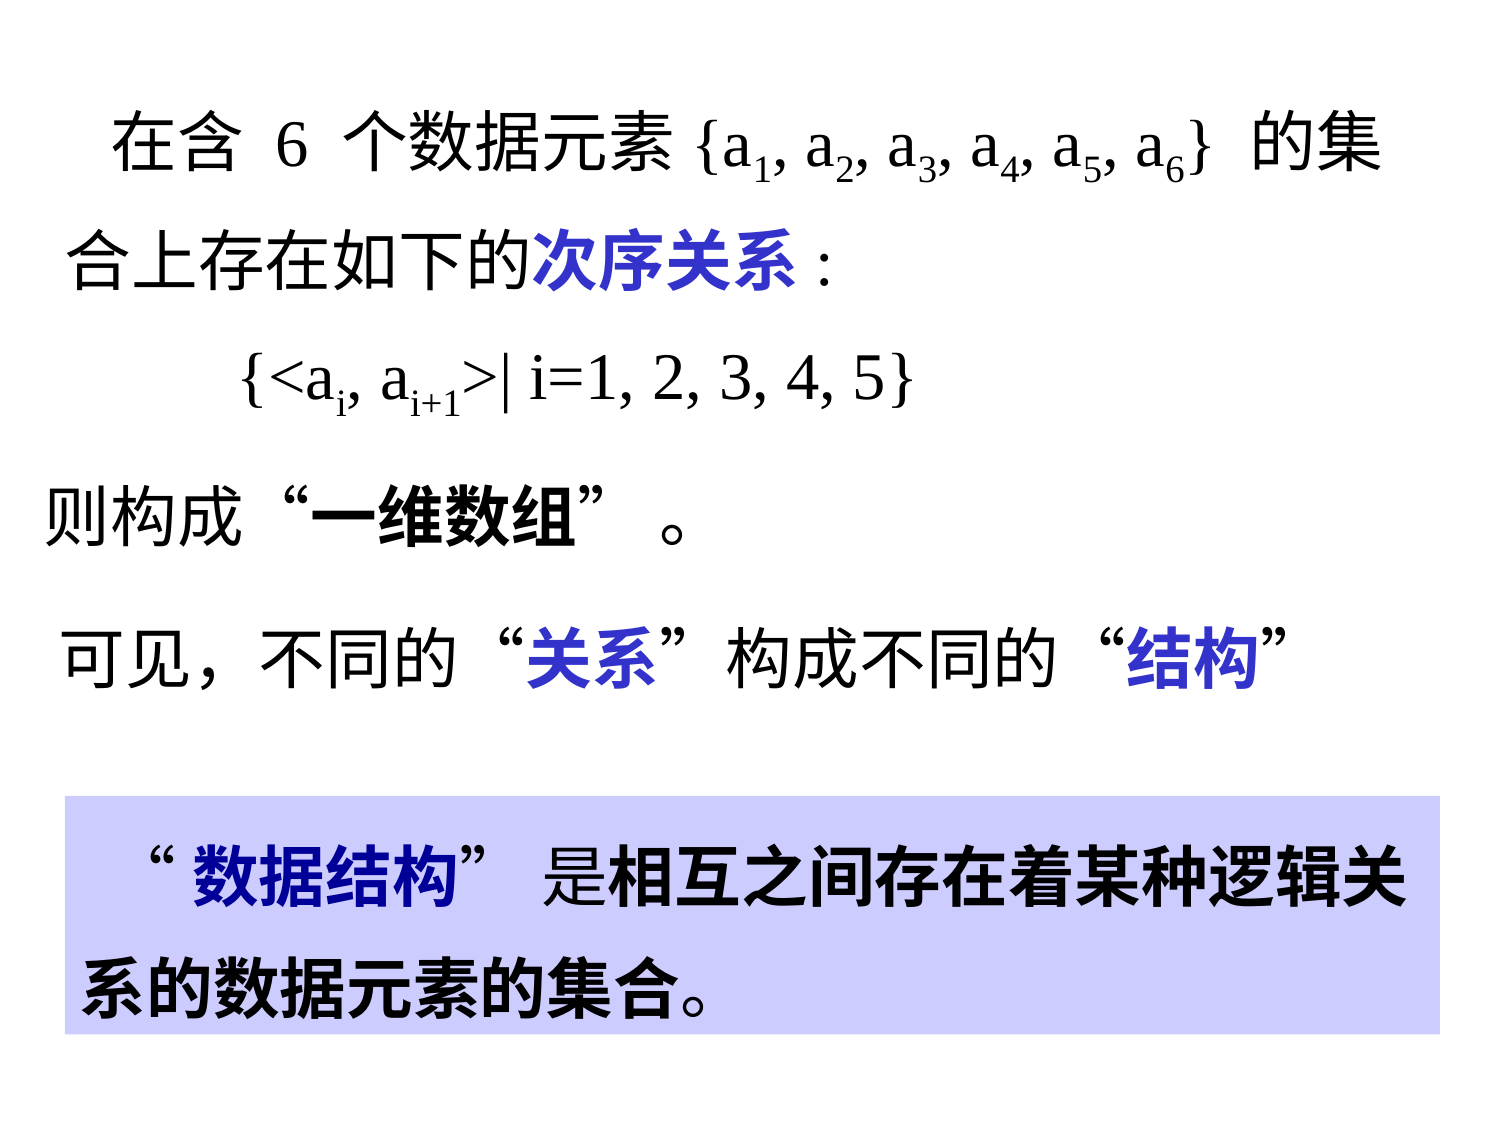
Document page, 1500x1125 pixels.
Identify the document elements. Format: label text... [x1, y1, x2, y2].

text_box 可见，不同的“关系”构成不同的“结构” [43, 609, 1342, 705]
text_box {<ai, ai+1>| i=1, 2, 3, 4, 5} [221, 325, 935, 432]
text_box 则构成“一维数组” 。 [28, 467, 742, 563]
text_box “数据结构” 是相互之间存在着某种逻辑关系的数据元素的集合。 [64, 795, 1440, 1035]
text_box 在含 6 个数据元素{a1, a2, a3, a4, a5, a6} 的集合上存在如下的次序关系: [49, 60, 1463, 306]
